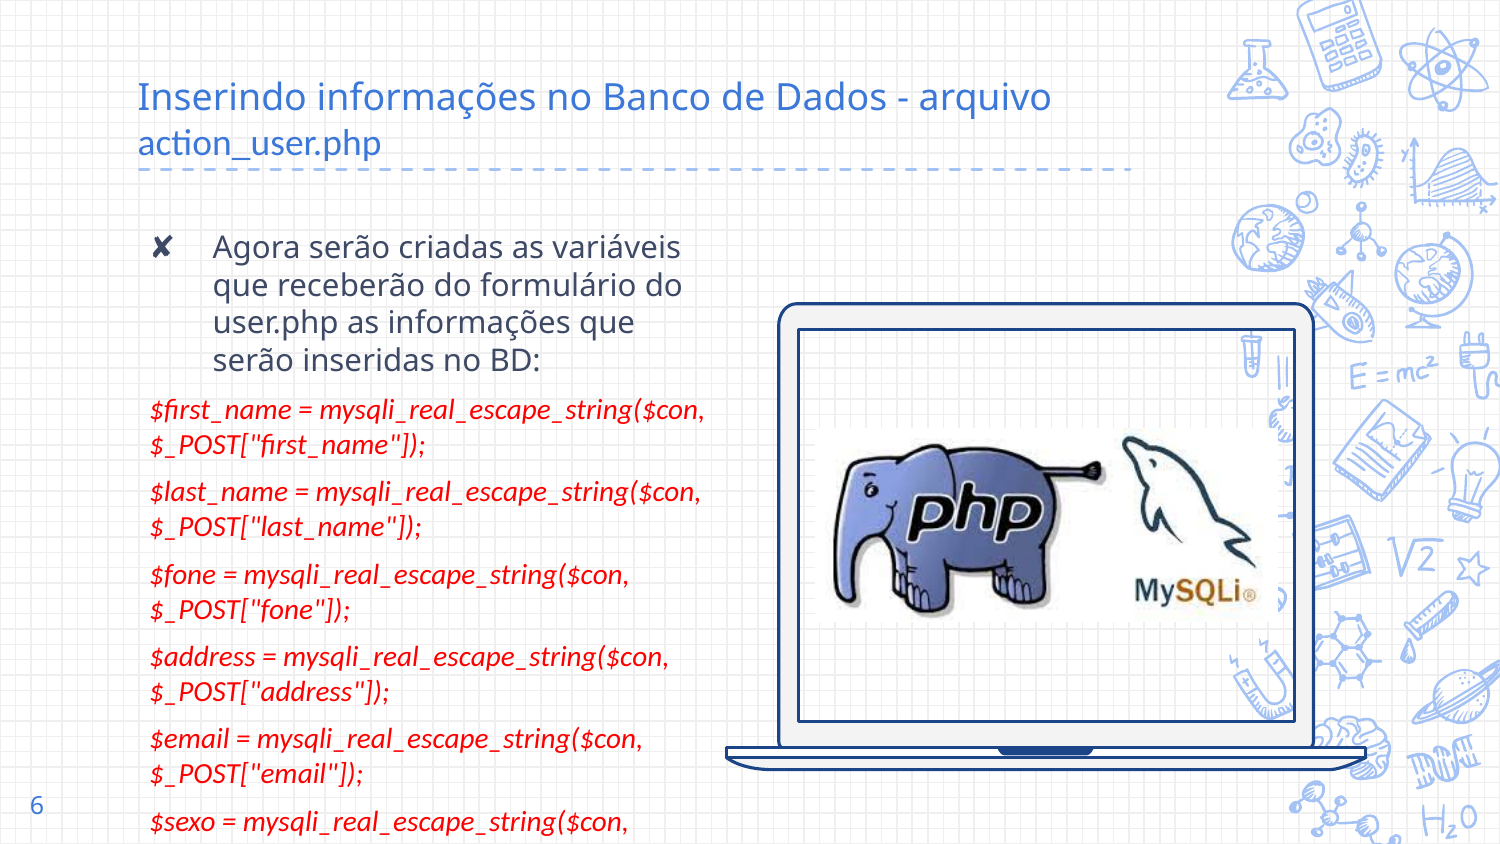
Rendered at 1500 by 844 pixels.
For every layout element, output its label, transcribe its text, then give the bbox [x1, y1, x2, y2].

list Agora serão criadas as variáveis que receberão do formulário do user.php as informações que serão inseridas no BD: $first_name = mysqli_real_escape_string($con, $_POST["first_name"]); $last_name = mysqli_real_escape_string($con, $_POST["last_name"]); $fone = mysqli_real_escape_string($con, $_POST["fone"]); $address = mysqli_real_escape_string($con, $_POST["address"]); $email = mysqli_real_escape_string($con, $_POST["email"]); $sexo = mysqli_real_escape_string($con, $_POST["sexo"]); [122, 212, 727, 806]
title Inserindo informações no Banco de Dados - arquivo action_user.php [122, 36, 1130, 178]
slide_number 6 [14, 774, 105, 840]
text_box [726, 303, 1367, 770]
picture [815, 428, 1278, 622]
